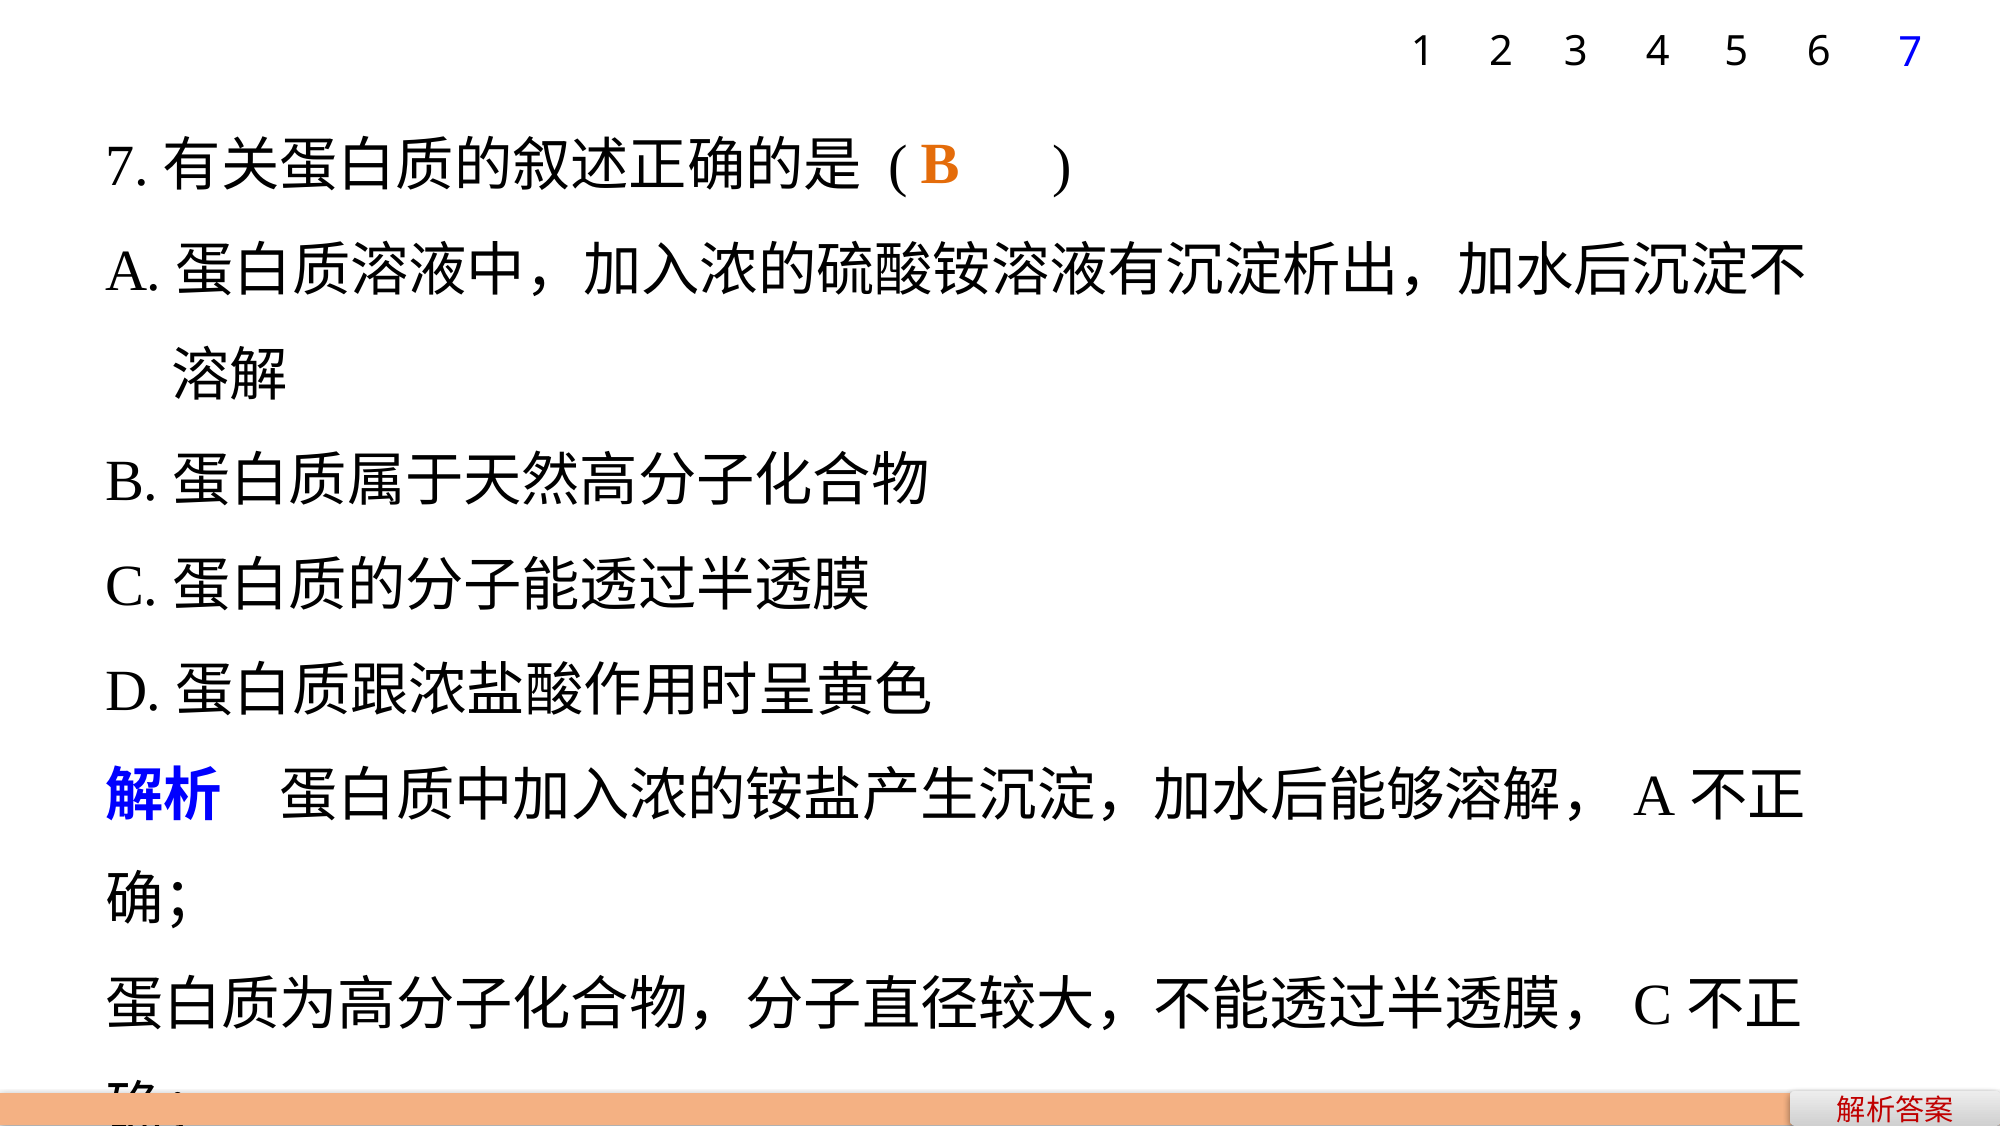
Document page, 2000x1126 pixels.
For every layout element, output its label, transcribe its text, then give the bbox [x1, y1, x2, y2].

text_box 5 [1703, 1, 1769, 97]
text_box 6 [1785, 1, 1851, 97]
text_box 3 [1550, 1, 1608, 97]
text_box 4 [1624, 1, 1690, 97]
text_box 解析答案 [1788, 1089, 2000, 1126]
text_box 7 [1877, 2, 1943, 98]
text_box 7.有关蛋白质的叙述正确的是 ( ) A.蛋白质溶液中，加入浓的硫酸铵溶液有沉淀析出，加水后沉淀不 溶解 B.蛋白质属于天然高分子化合物 C.蛋白质的分子能透过半透膜 D.蛋白质跟浓盐酸作用时呈黄色 解析 蛋白质中加入浓的铵盐产生沉淀，加水后能够溶解，A不正确； 蛋白质为高分子化合物，分子直径较大，不能透过半透膜，C不正确； 含苯环的蛋白质与浓硝酸能发生颜色反应，而不是浓盐酸，D不正确。 [90, 84, 1861, 1091]
text_box 2 [1472, 1, 1534, 97]
text_box [0, 1092, 1787, 1126]
text_box 1 [1389, 1, 1455, 97]
text_box B [905, 82, 975, 203]
